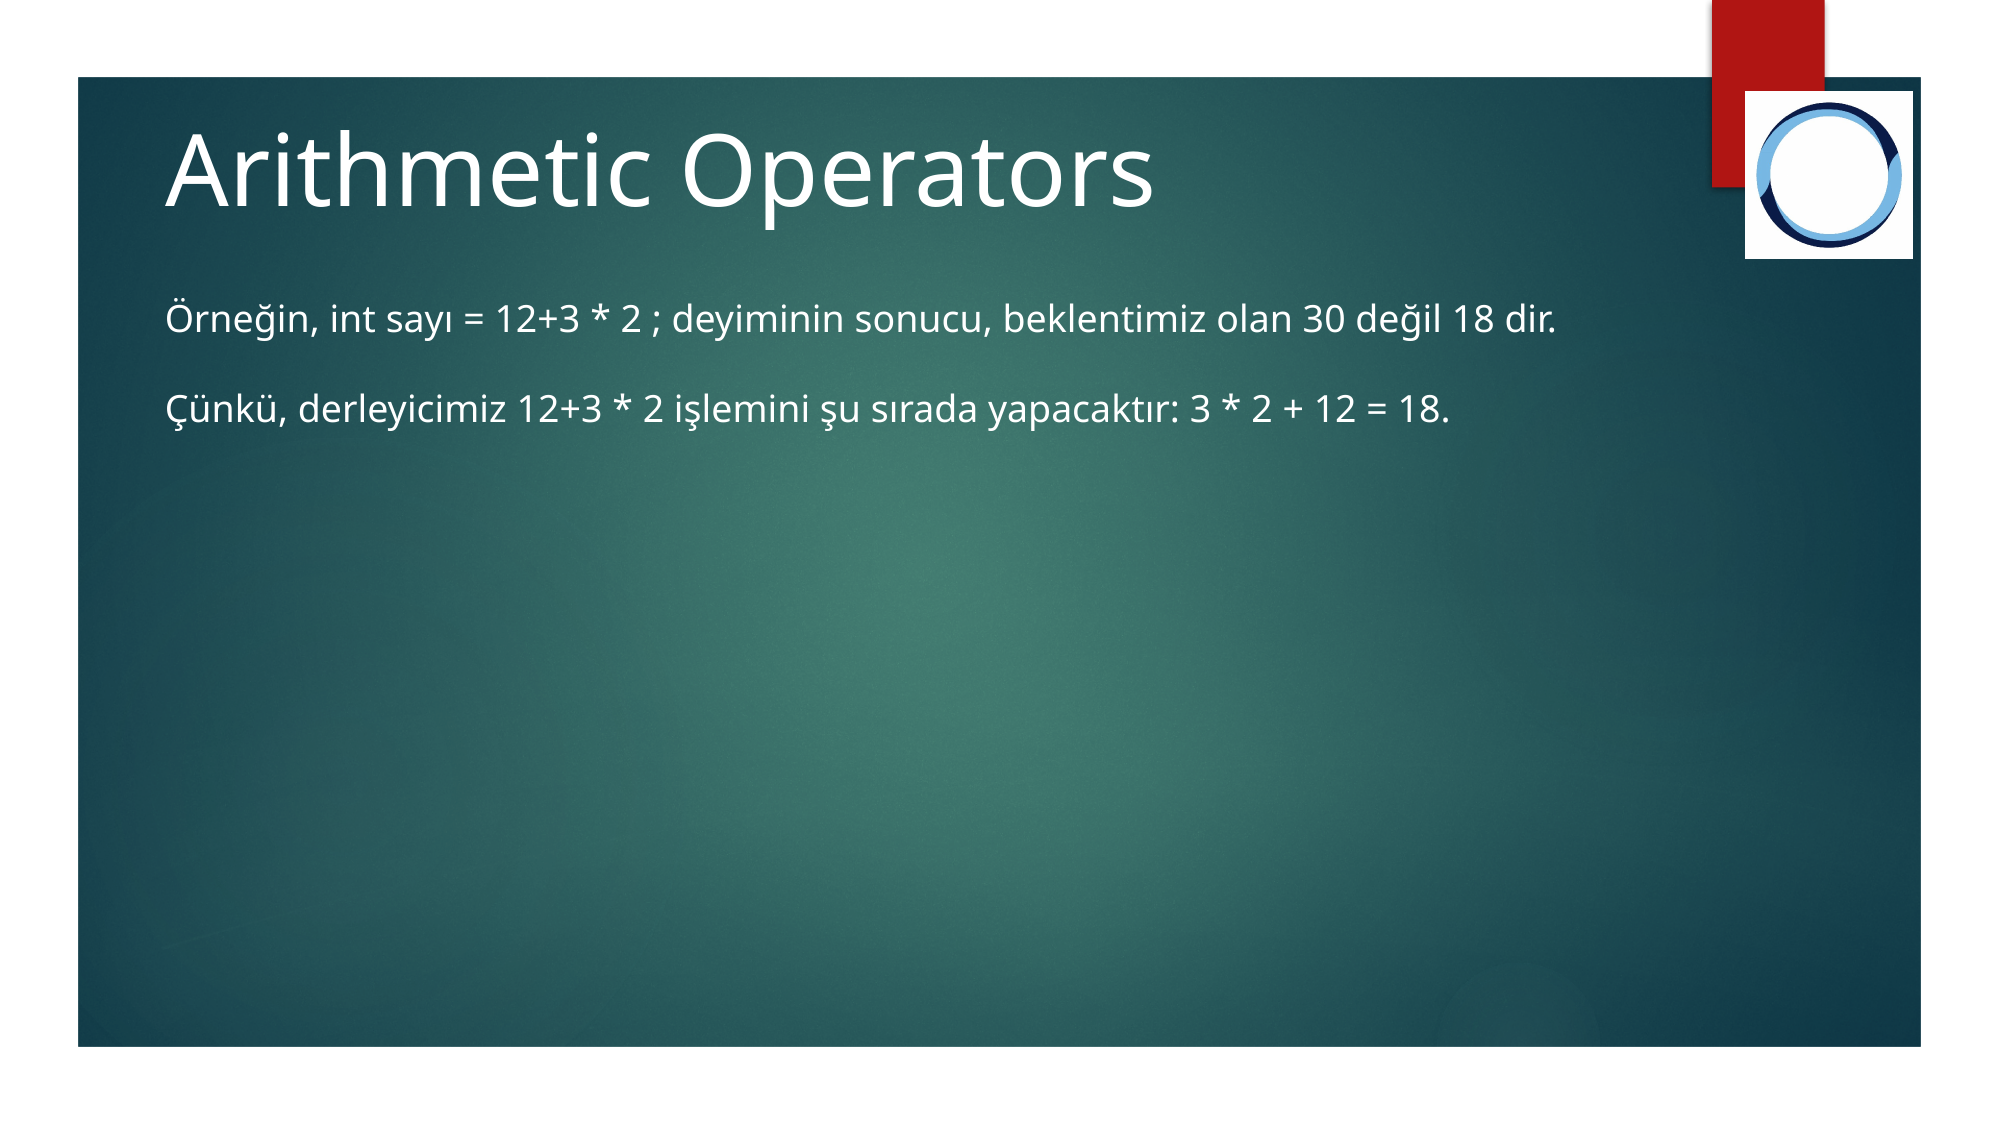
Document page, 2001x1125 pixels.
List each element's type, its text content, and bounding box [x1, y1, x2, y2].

picture [1745, 90, 1914, 259]
text_box Arithmetic Operators [150, 99, 1173, 235]
text_box Örneğin, int sayı = 12+3 * 2 ; deyiminin sonucu, beklentimiz olan 30 değil 18 dir. Çünkü, derleyicimiz 12+3 * 2 işlemini şu sırada yapacaktır: 3 * 2 + 12 = 18. [150, 287, 1866, 438]
